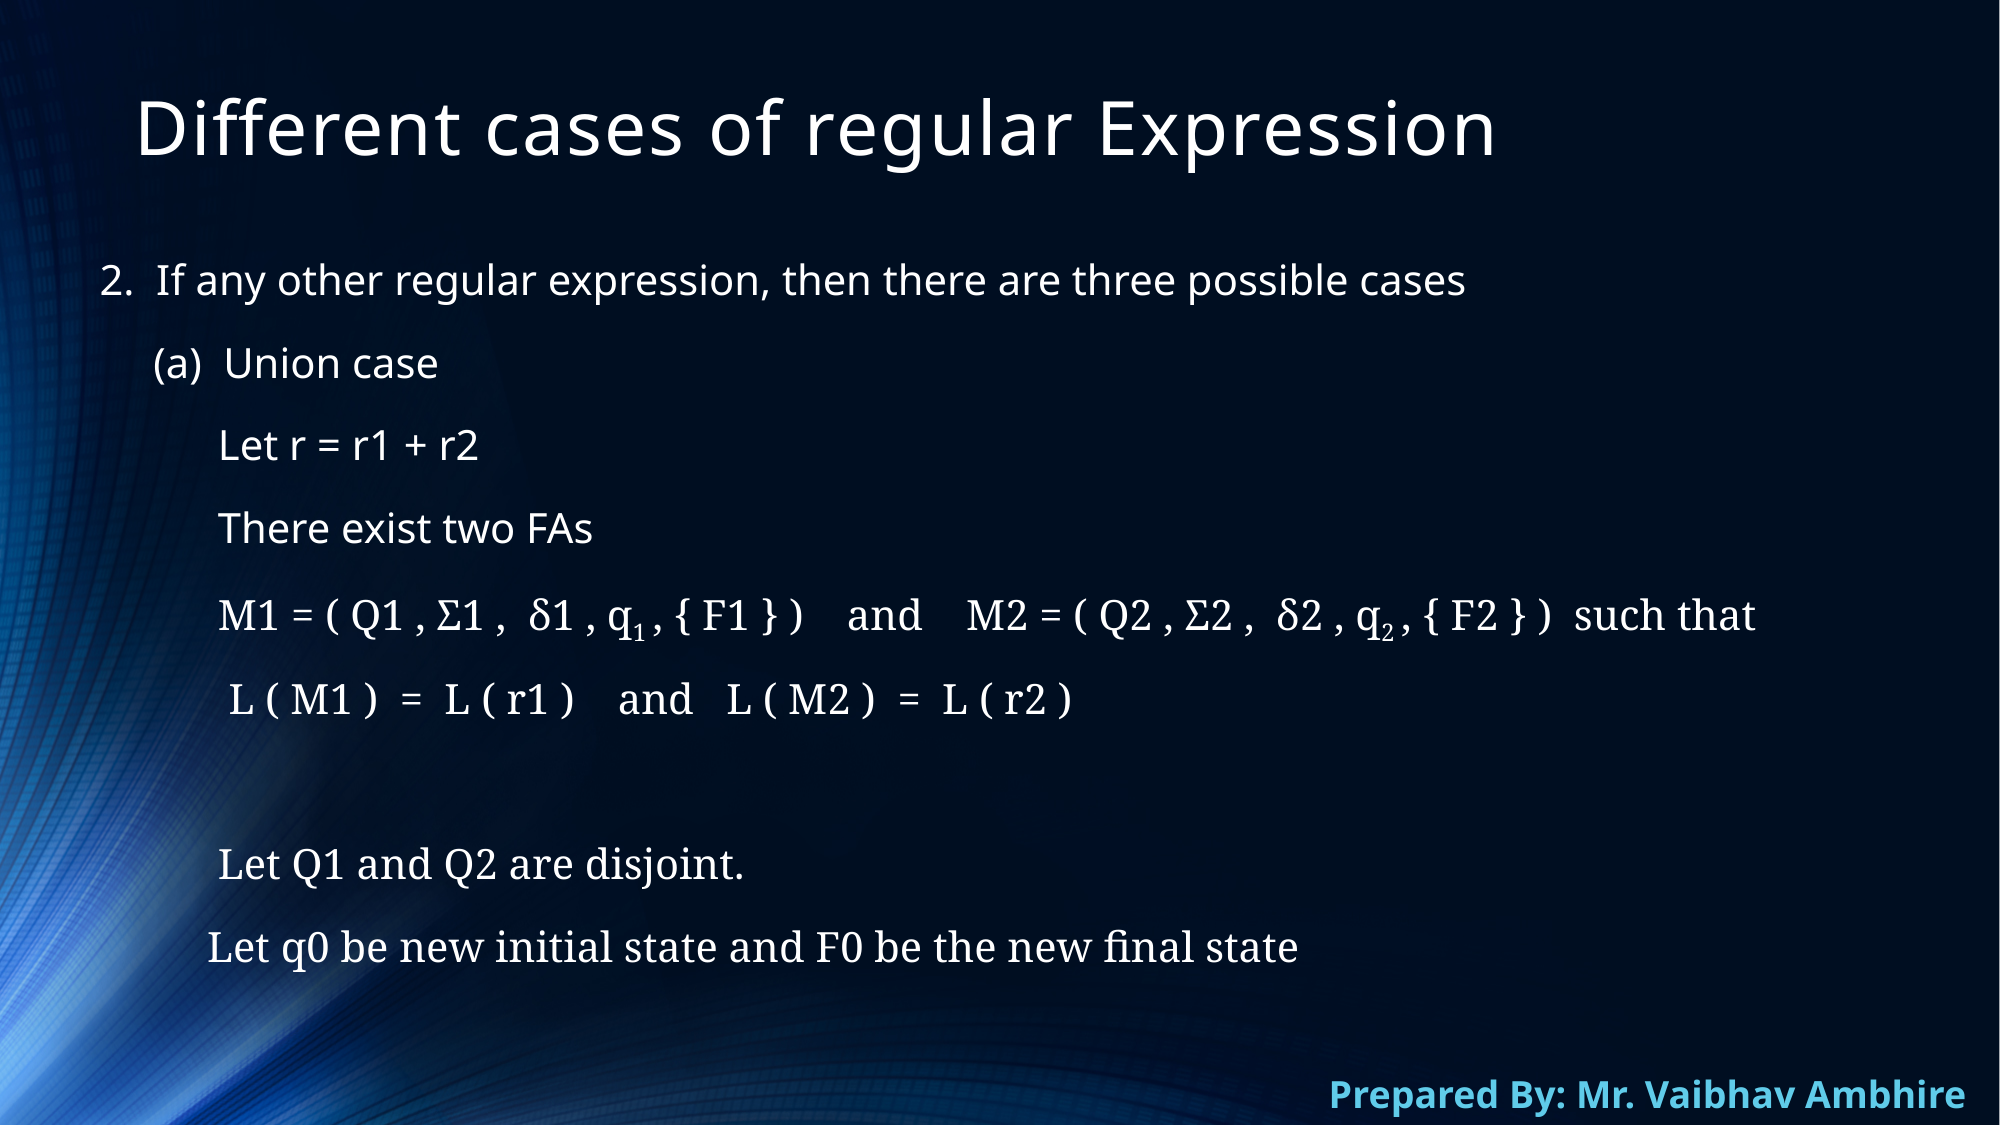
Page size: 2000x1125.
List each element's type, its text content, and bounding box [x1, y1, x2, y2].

list 2. If any other regular expression, then there are three possible cases (a) Union case Let r = r1 + r2 There exist two FAs M1 = ( Q1 , Σ1 , δ1 , q1 , { F1 } ) and M2 = ( Q2 , Σ2 , δ2 , q2 , { F2 } ) such that L ( M1 ) = L ( r1 ) and L ( M2 ) = L ( r2 ) Let Q1 and Q2 are disjoint. Let q0 be new initial state and F0 be the new final state [84, 252, 1786, 1027]
picture [0, 0, 2000, 1125]
title Different cases of regular Expression [119, 60, 1686, 179]
